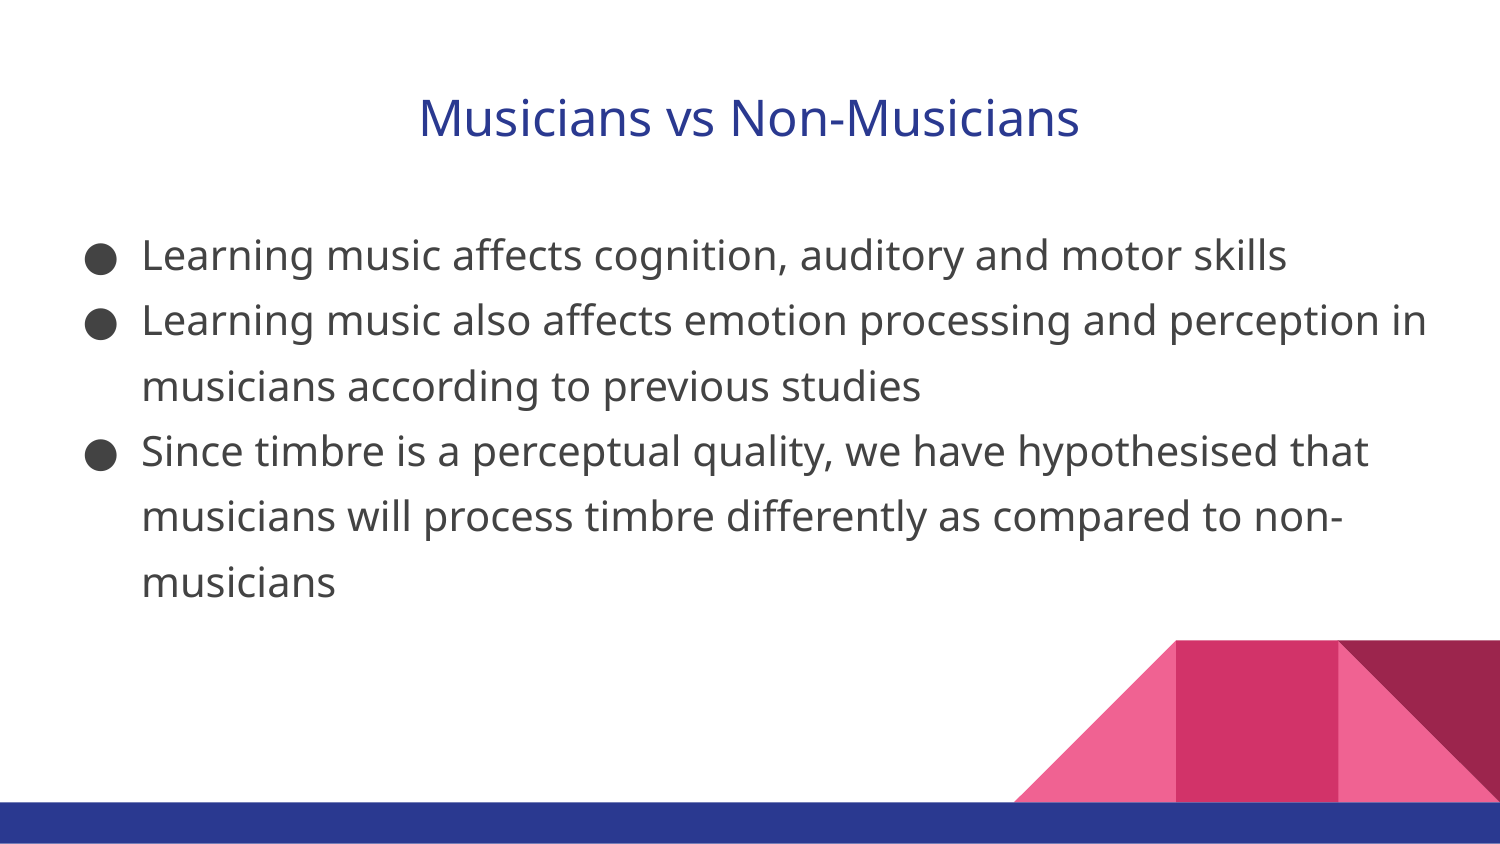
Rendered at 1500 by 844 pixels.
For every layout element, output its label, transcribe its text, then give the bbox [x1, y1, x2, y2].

list Learning music affects cognition, auditory and motor skills Learning music also affects emotion processing and perception in musicians according to previous studies Since timbre is a perceptual quality, we have hypothesised that musicians will process timbre differently as compared to non-musicians [51, 201, 1449, 750]
title Musicians vs Non-Musicians [51, 67, 1449, 167]
